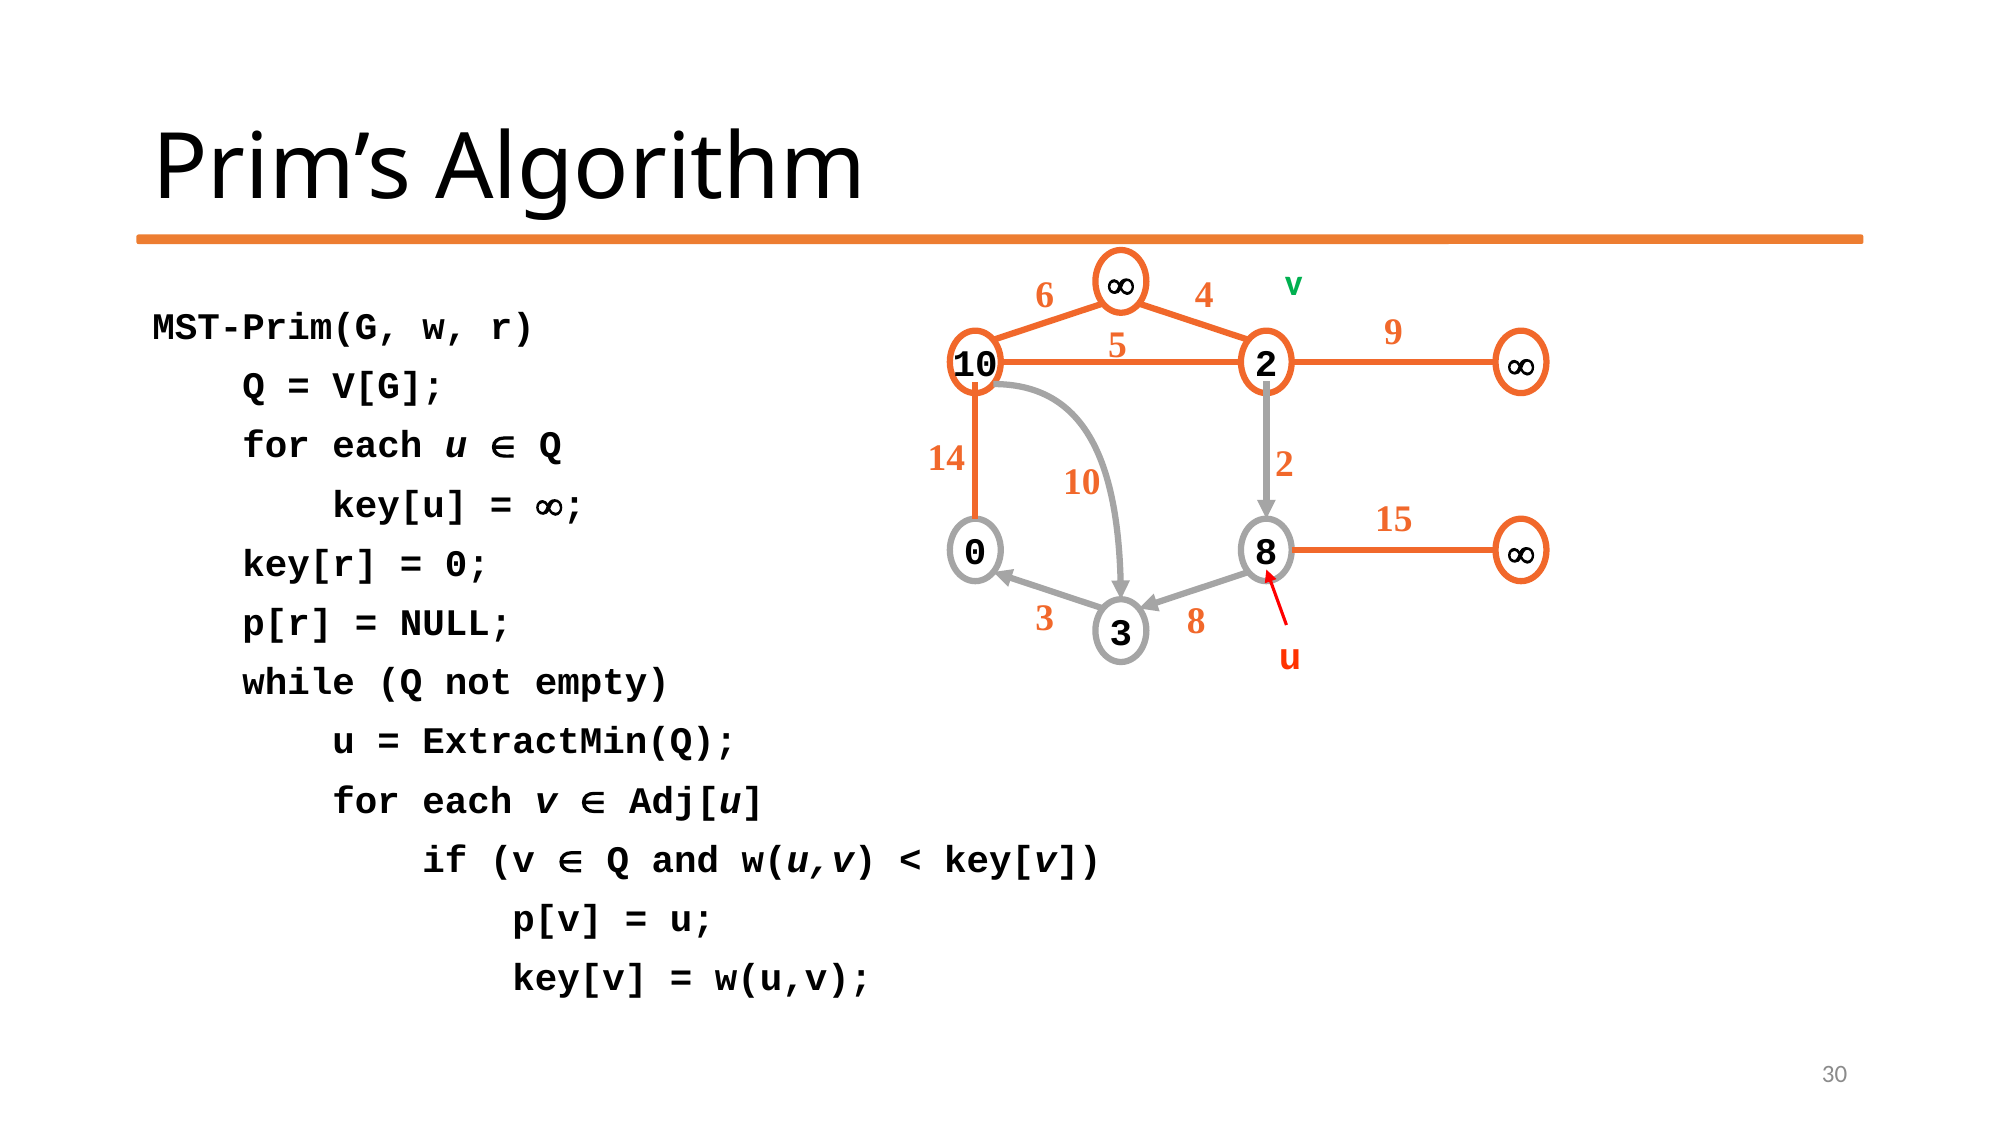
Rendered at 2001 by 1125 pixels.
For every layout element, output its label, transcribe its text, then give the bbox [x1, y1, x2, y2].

text_box 14 [912, 425, 975, 486]
slide_number 30 [1412, 1042, 1863, 1103]
text_box 3 [1020, 607, 1070, 645]
text_box 15 [1360, 486, 1428, 546]
text_box 6 [1020, 262, 1070, 305]
text_box 2 [1267, 431, 1309, 491]
text_box 0 [949, 540, 1001, 582]
text_box 8 [1172, 607, 1221, 648]
title Prim’s Algorithm [137, 59, 1863, 278]
text_box u [1264, 624, 1309, 685]
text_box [1138, 574, 1249, 607]
text_box 4 [1180, 262, 1229, 305]
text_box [1266, 581, 1287, 626]
text_box 3 [1095, 599, 1147, 663]
text_box  [1095, 249, 1147, 312]
list MST-Prim(G, w, r) Q = V[G]; for each u  Q key[u] = ; key[r] = 0; p[r] = NULL; while (Q not empty) u = ExtractMin(Q); for each v  Adj[u] if (v  Q and w(u,v) < key[v]) p[v] = u; key[v] = w(u,v); [137, 299, 1863, 1014]
text_box 5 [1093, 363, 1142, 373]
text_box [993, 574, 1103, 607]
text_box 9 [1369, 299, 1418, 360]
text_box 8 [1240, 518, 1292, 581]
text_box  [1495, 330, 1547, 394]
text_box  [1495, 518, 1547, 582]
text_box 10 [949, 330, 1001, 393]
text_box 2 [1260, 431, 1266, 491]
text_box 5 [1093, 312, 1142, 361]
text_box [1138, 305, 1249, 338]
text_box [951, 428, 1163, 556]
text_box v [1270, 251, 1318, 311]
text_box 2 [1241, 330, 1292, 393]
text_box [993, 305, 1103, 338]
